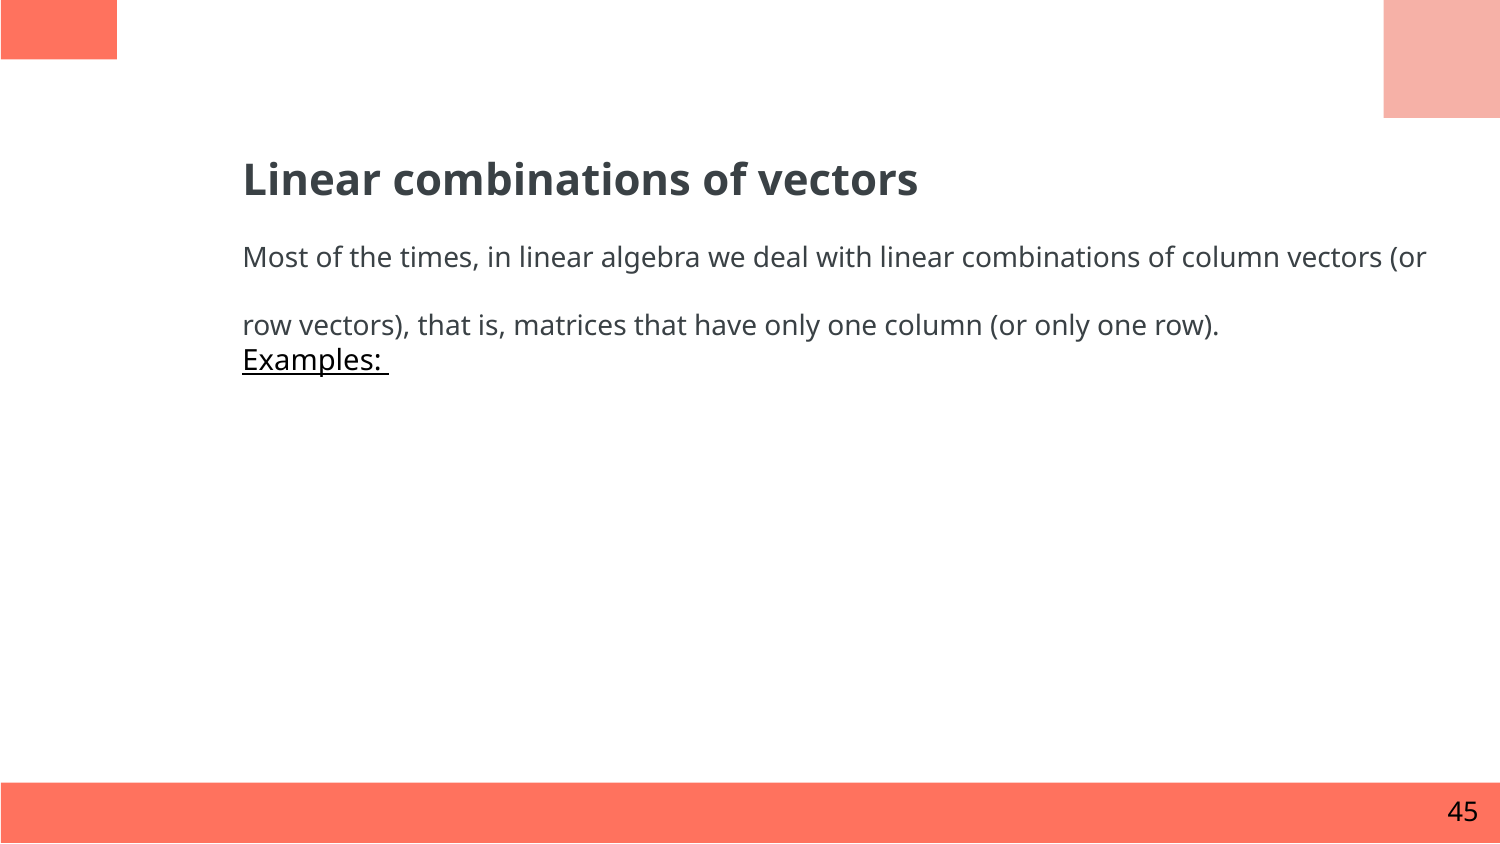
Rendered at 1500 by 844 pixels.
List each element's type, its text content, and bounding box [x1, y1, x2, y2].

list Linear combinations of vectors Most of the times, in linear algebra we deal with linear combinations of column vectors (or row vectors), that is, matrices that have only one column (or only one row). Examples: [227, 85, 1500, 646]
slide_number 45 [1403, 779, 1494, 844]
